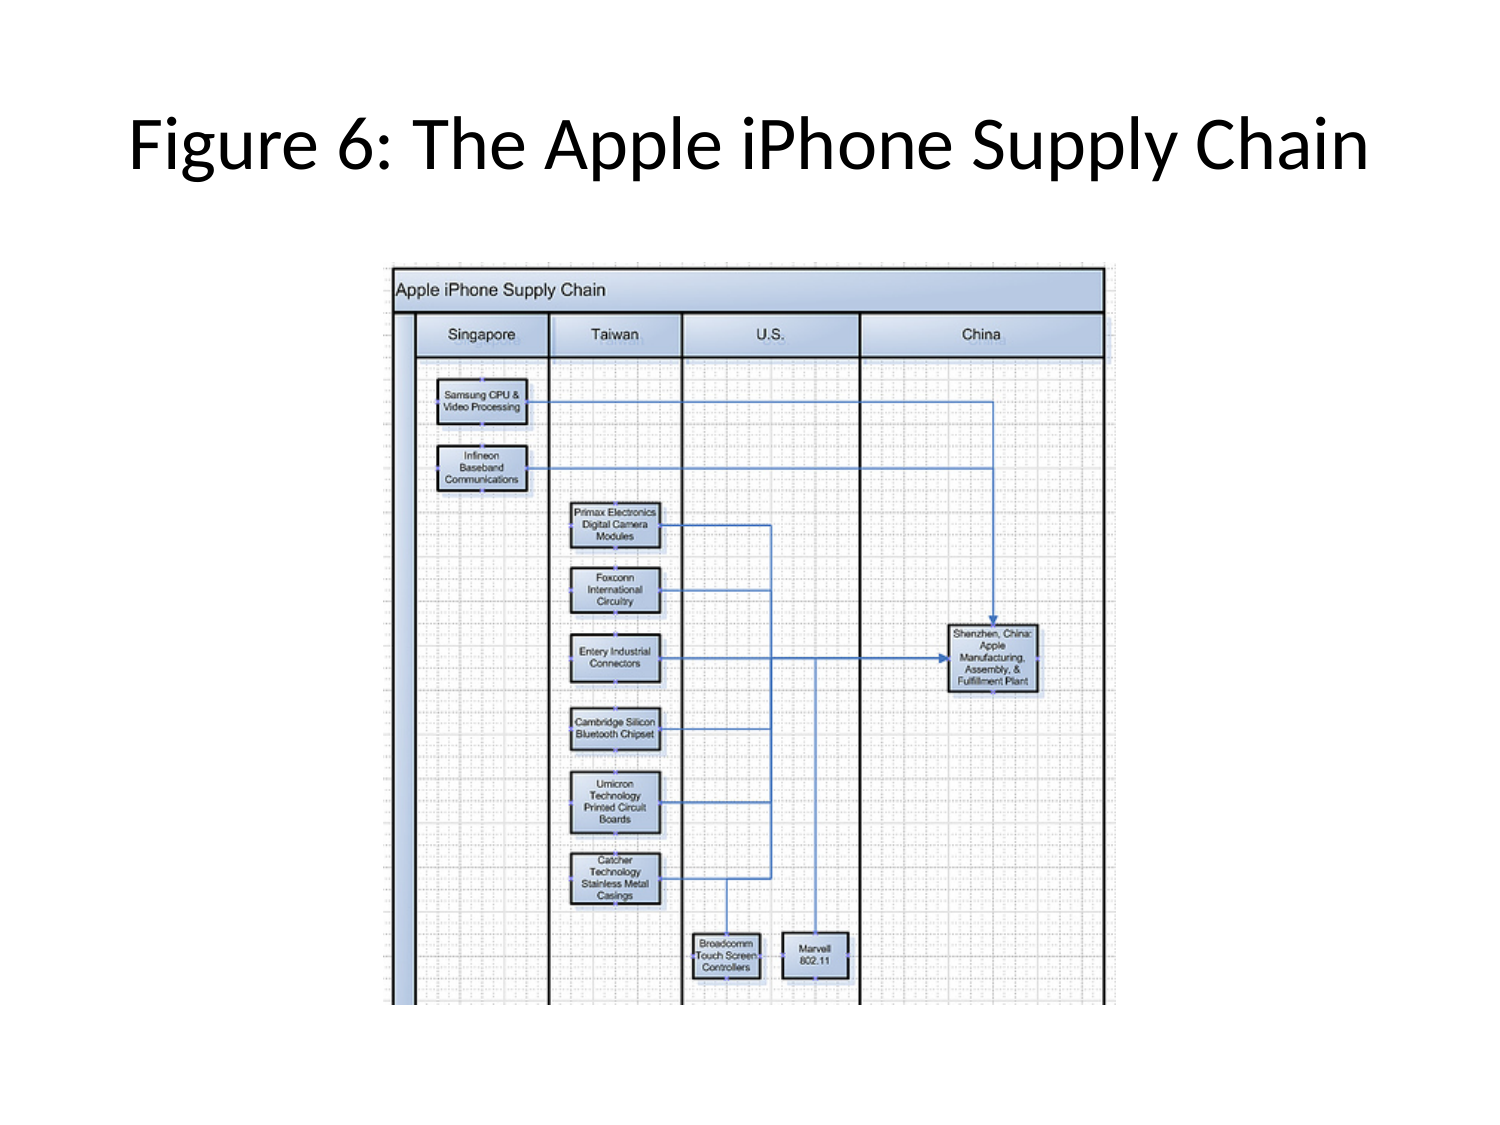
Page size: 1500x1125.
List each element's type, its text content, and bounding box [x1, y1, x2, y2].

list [74, 262, 1426, 1006]
title Figure 6: The Apple iPhone Supply Chain [75, 45, 1425, 233]
